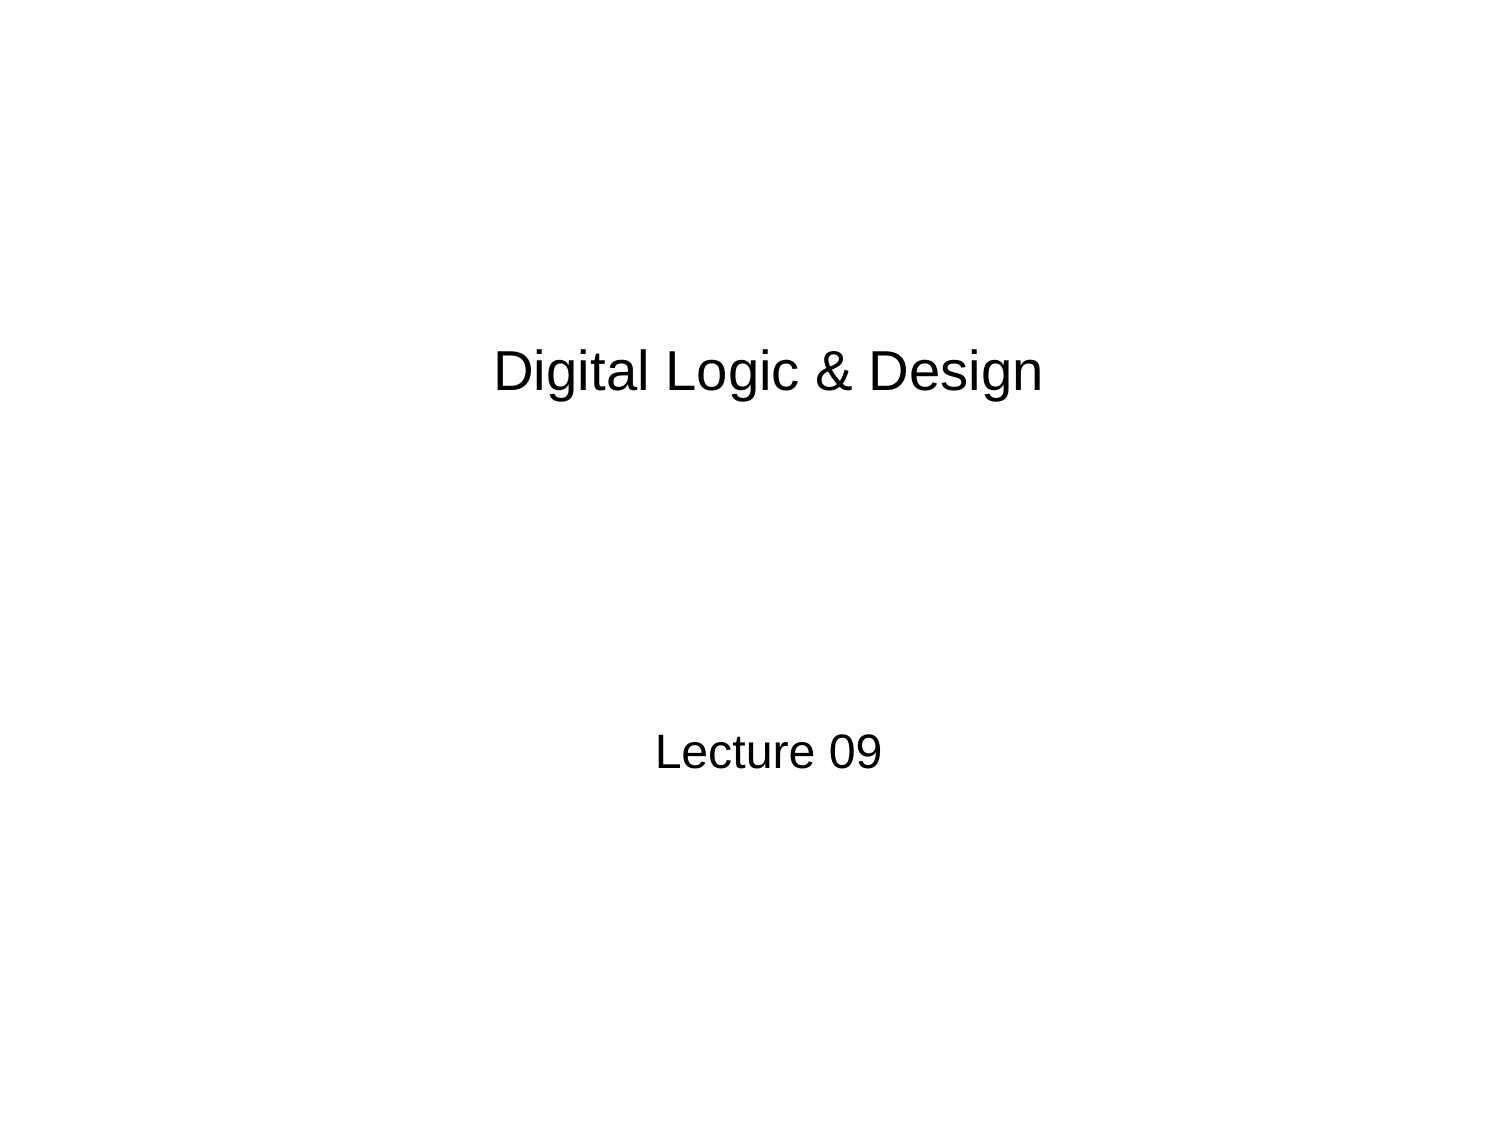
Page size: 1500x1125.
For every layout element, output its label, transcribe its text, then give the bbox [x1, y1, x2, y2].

title Digital Logic & Design Lecture 09 [75, 324, 1463, 788]
